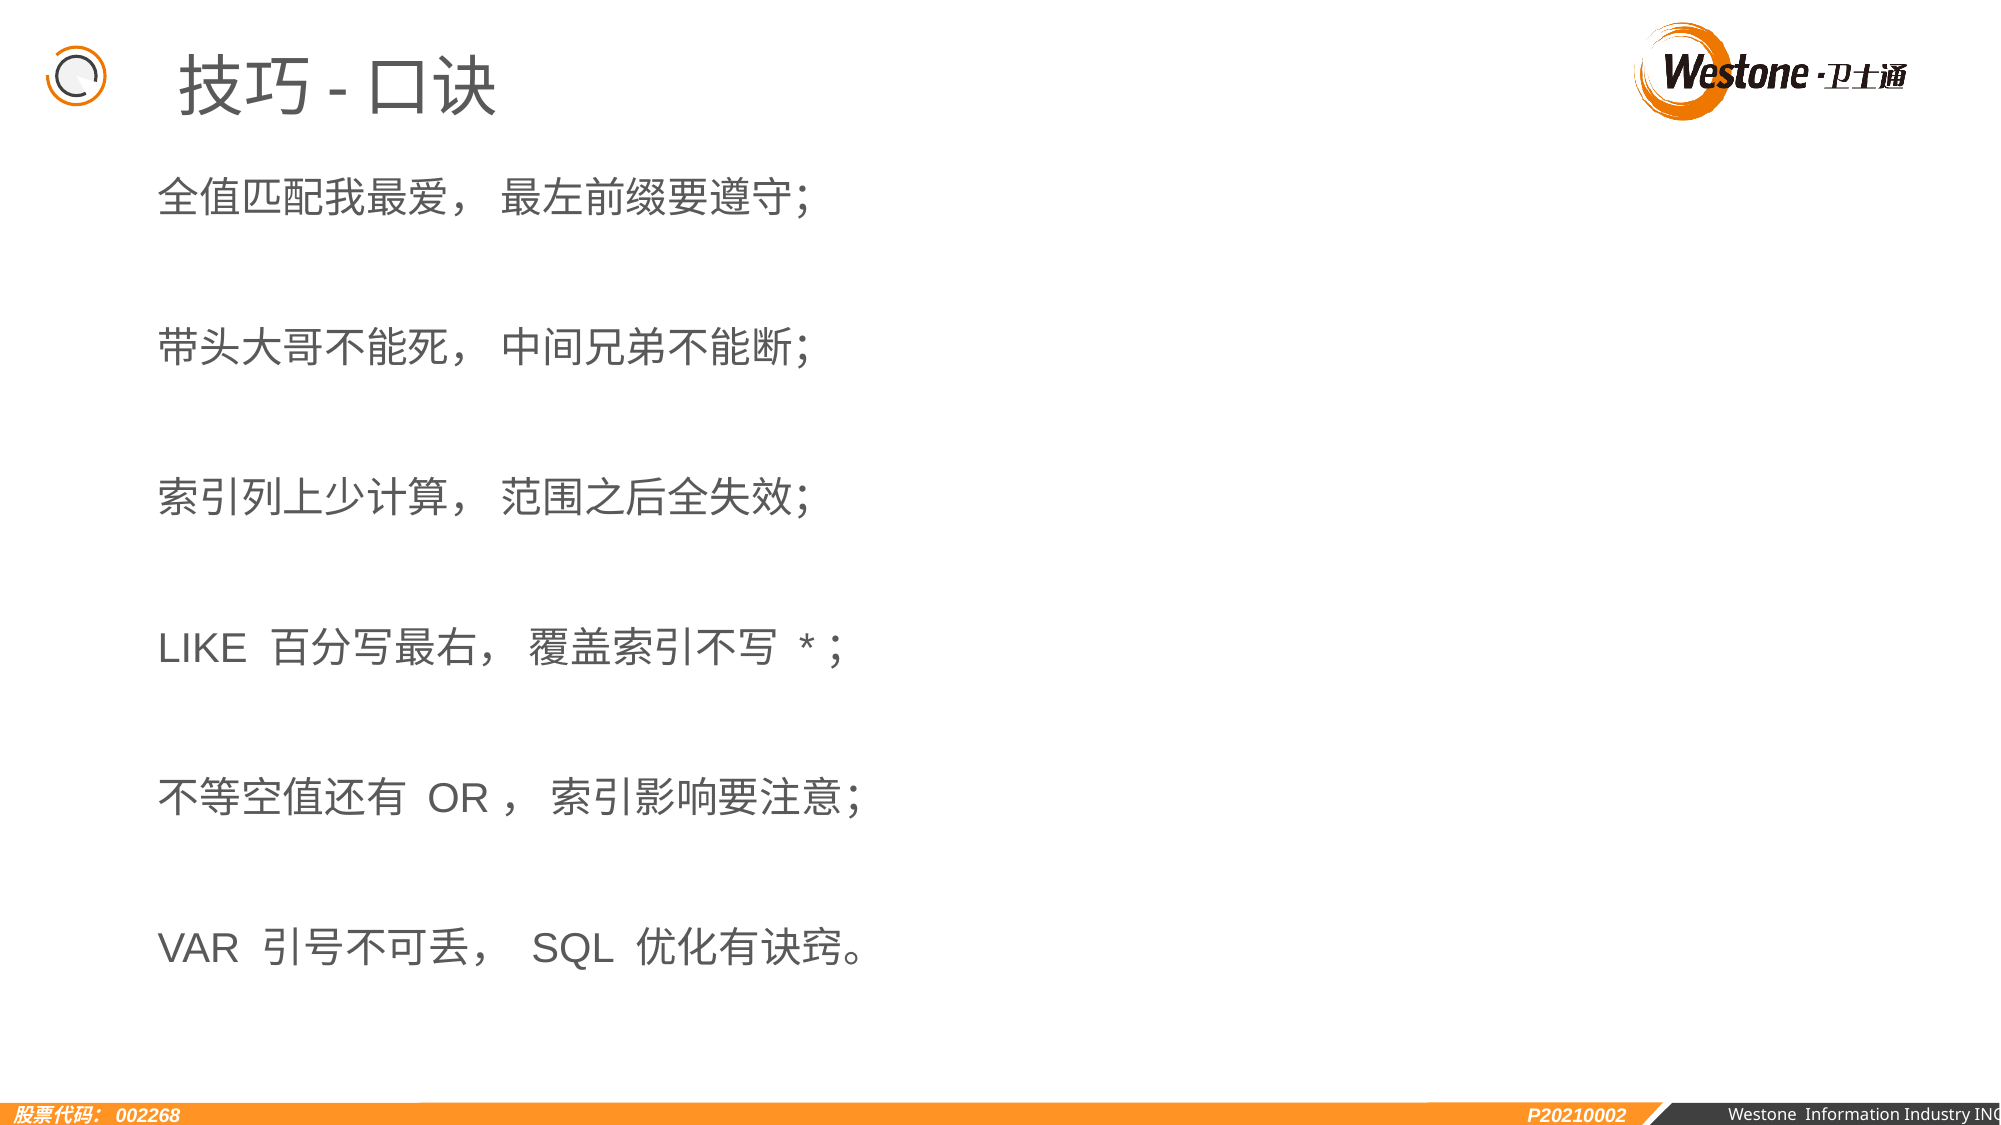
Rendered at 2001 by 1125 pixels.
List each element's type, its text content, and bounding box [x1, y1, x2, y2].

picture [1632, 6, 1908, 136]
text_box 全值匹配我最爱， 最左前缀要遵守； 带头大哥不能死， 中间兄弟不能断； 索引列上少计算， 范围之后全失效； LIKE 百分写最右， 覆盖索引不写 *； 不等空值还有 OR， 索引影响要注意； VAR 引号不可丢， SQL 优化有诀窍。 [142, 138, 1858, 979]
text_box 技巧-口诀 [116, 0, 1790, 131]
